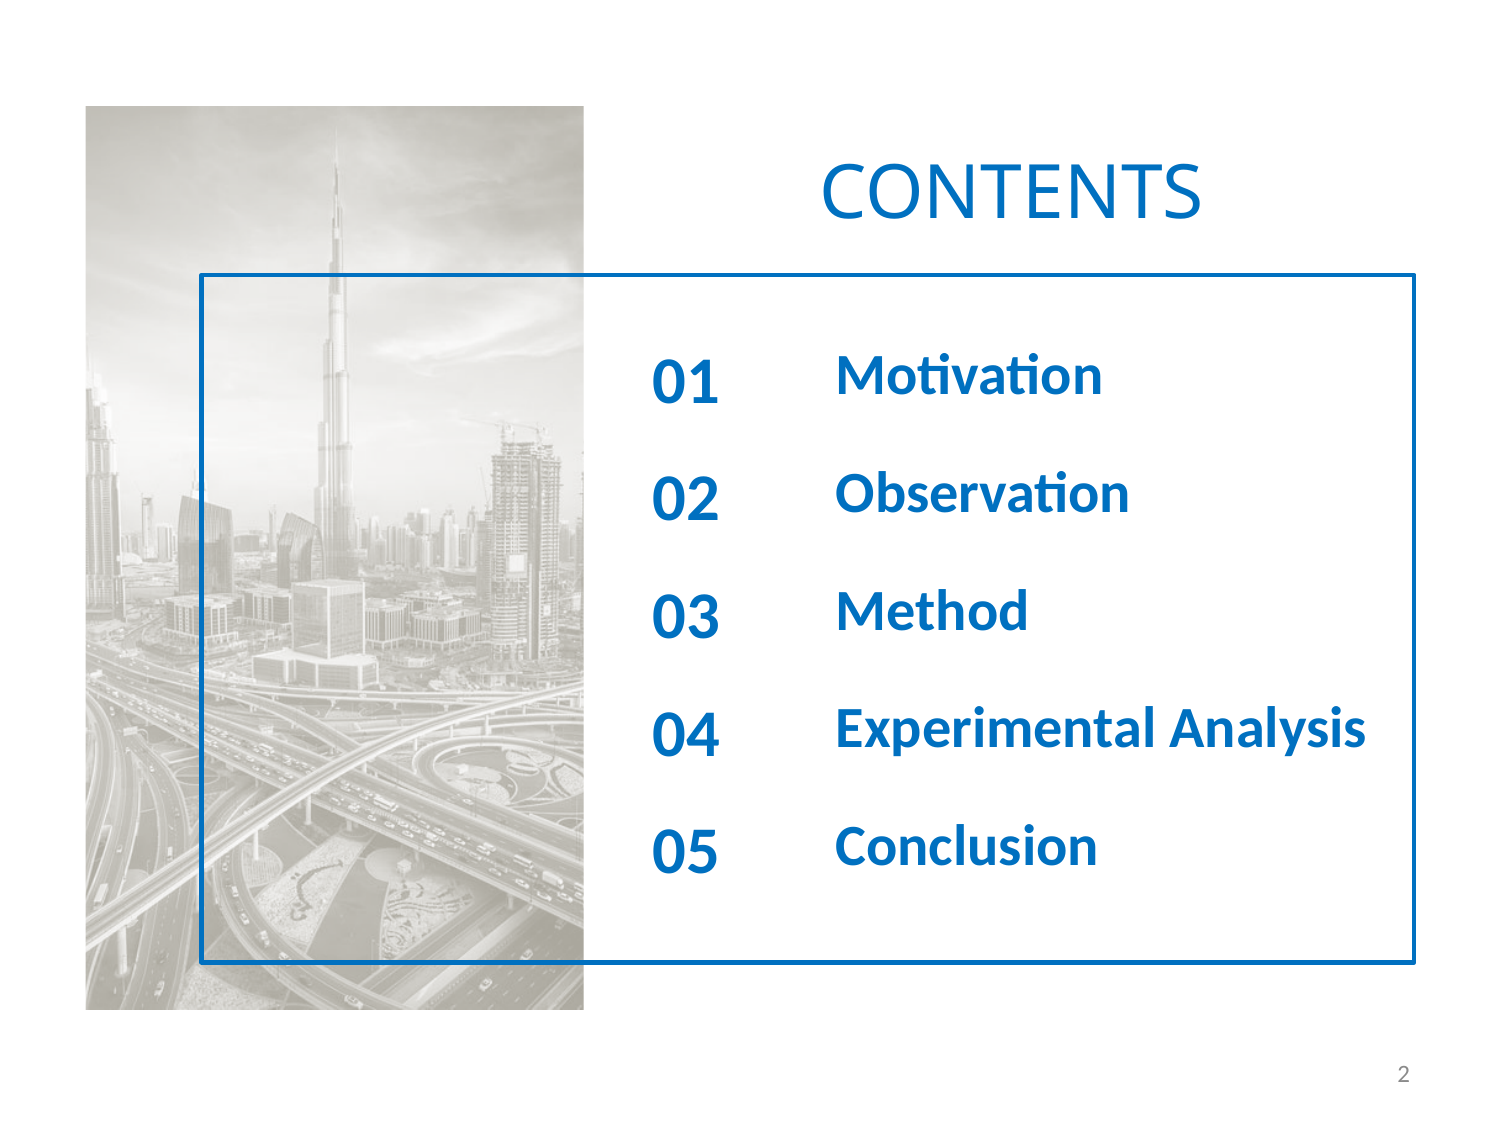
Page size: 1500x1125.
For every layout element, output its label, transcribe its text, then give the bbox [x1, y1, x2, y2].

text_box [588, 273, 1416, 965]
slide_number 2 [1074, 1042, 1425, 1103]
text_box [637, 446, 1265, 543]
picture [85, 105, 584, 1010]
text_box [637, 328, 1265, 426]
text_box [637, 681, 1500, 779]
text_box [637, 799, 1265, 897]
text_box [637, 564, 1265, 661]
text_box CONTENTS [807, 137, 1409, 239]
